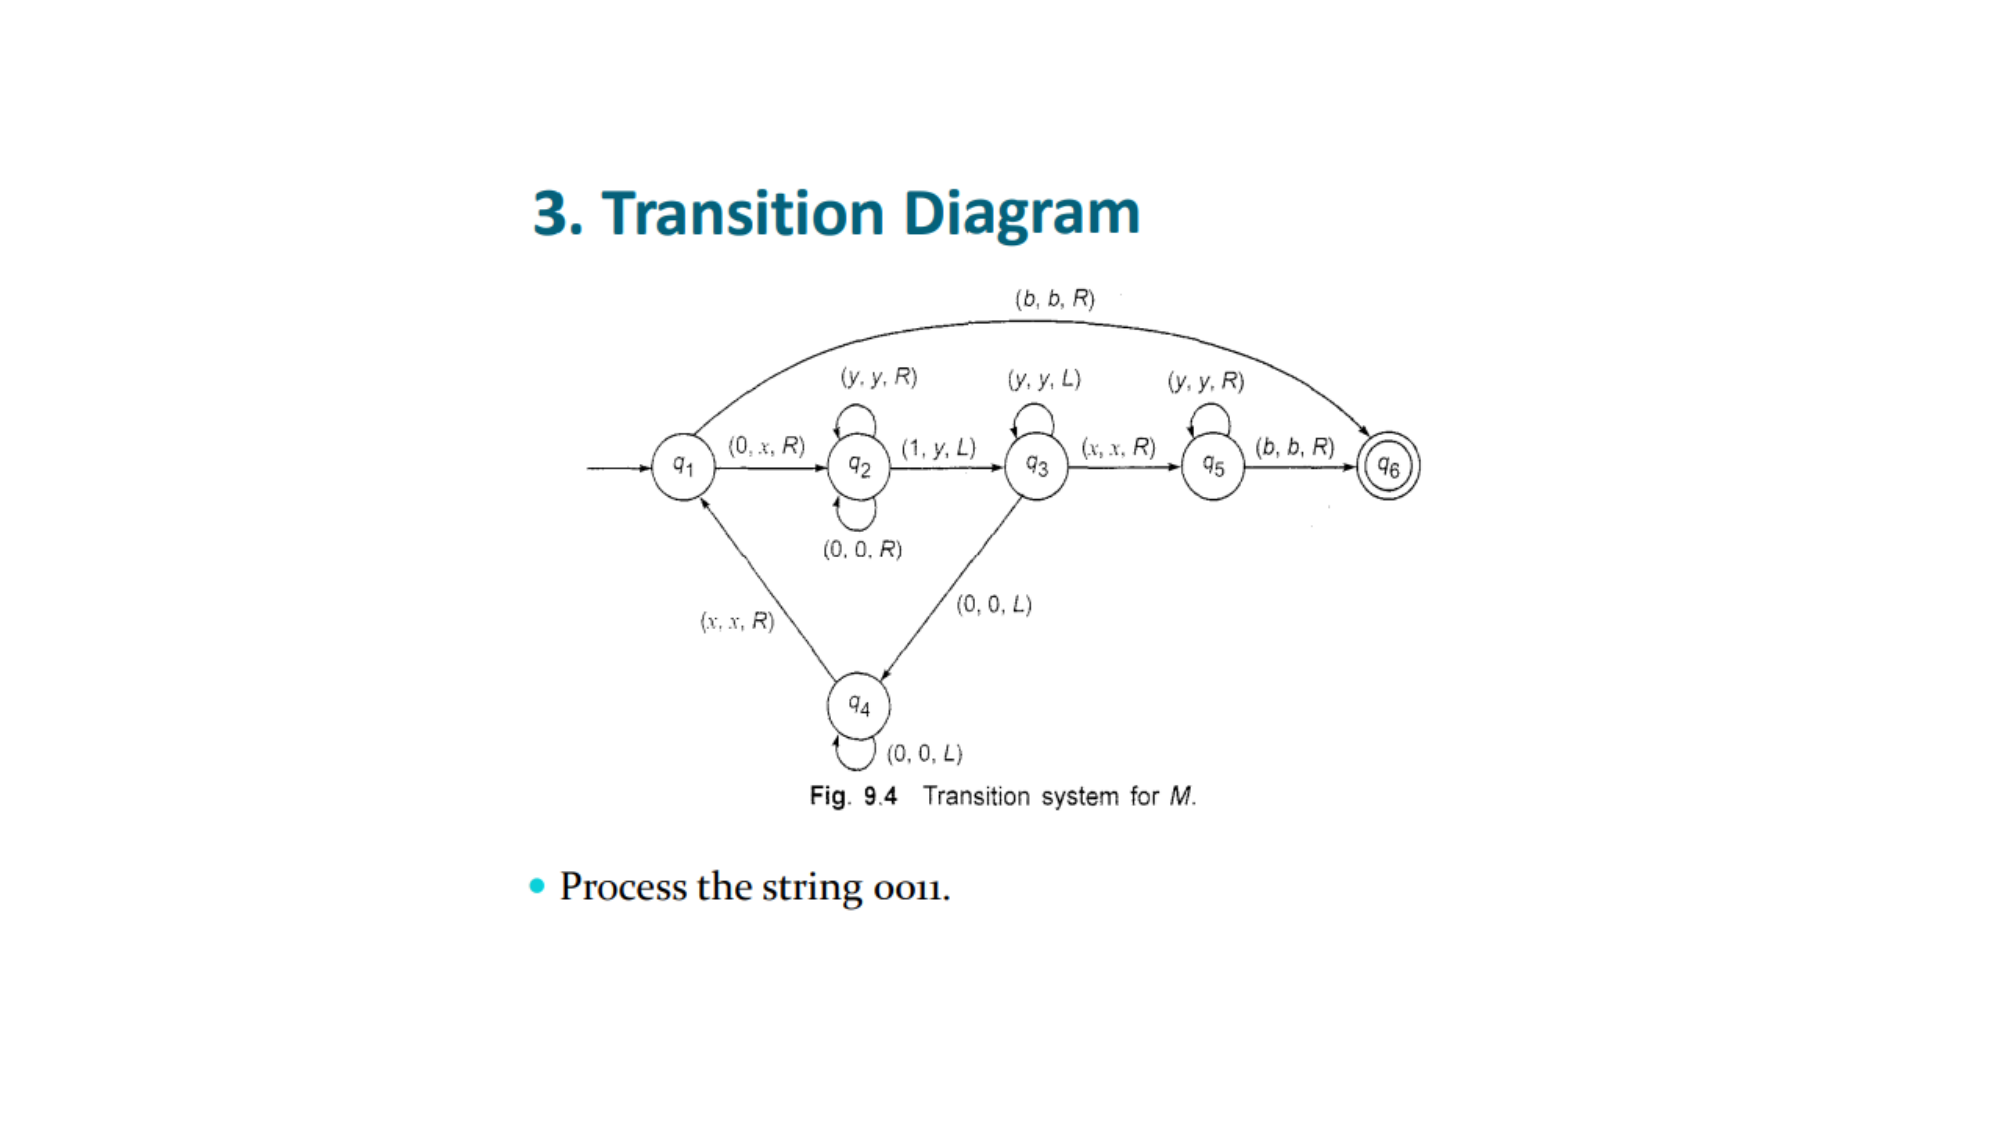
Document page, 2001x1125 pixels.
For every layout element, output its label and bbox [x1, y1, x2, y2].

picture [493, 183, 1507, 942]
